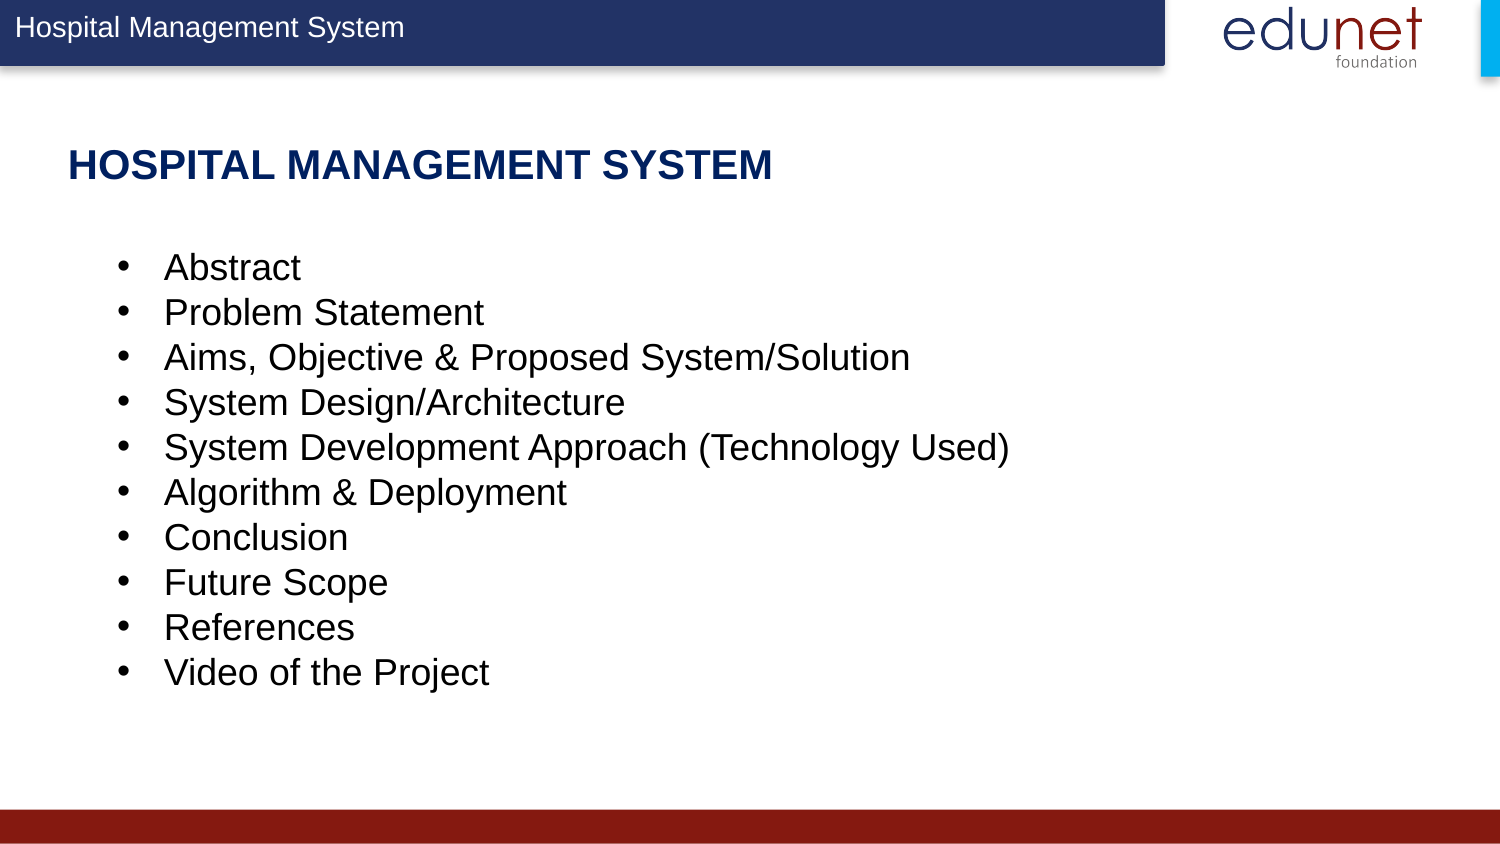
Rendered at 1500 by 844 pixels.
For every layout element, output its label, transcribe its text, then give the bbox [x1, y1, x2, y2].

text_box HOSPITAL MANAGEMENT SYSTEM [52, 130, 884, 196]
text_box Abstract Problem Statement Aims, Objective & Proposed System/Solution System Design/Architecture System Development Approach (Technology Used) Algorithm & Deployment Conclusion Future Scope References Video of the Project [102, 235, 1240, 701]
picture [1219, 4, 1424, 72]
